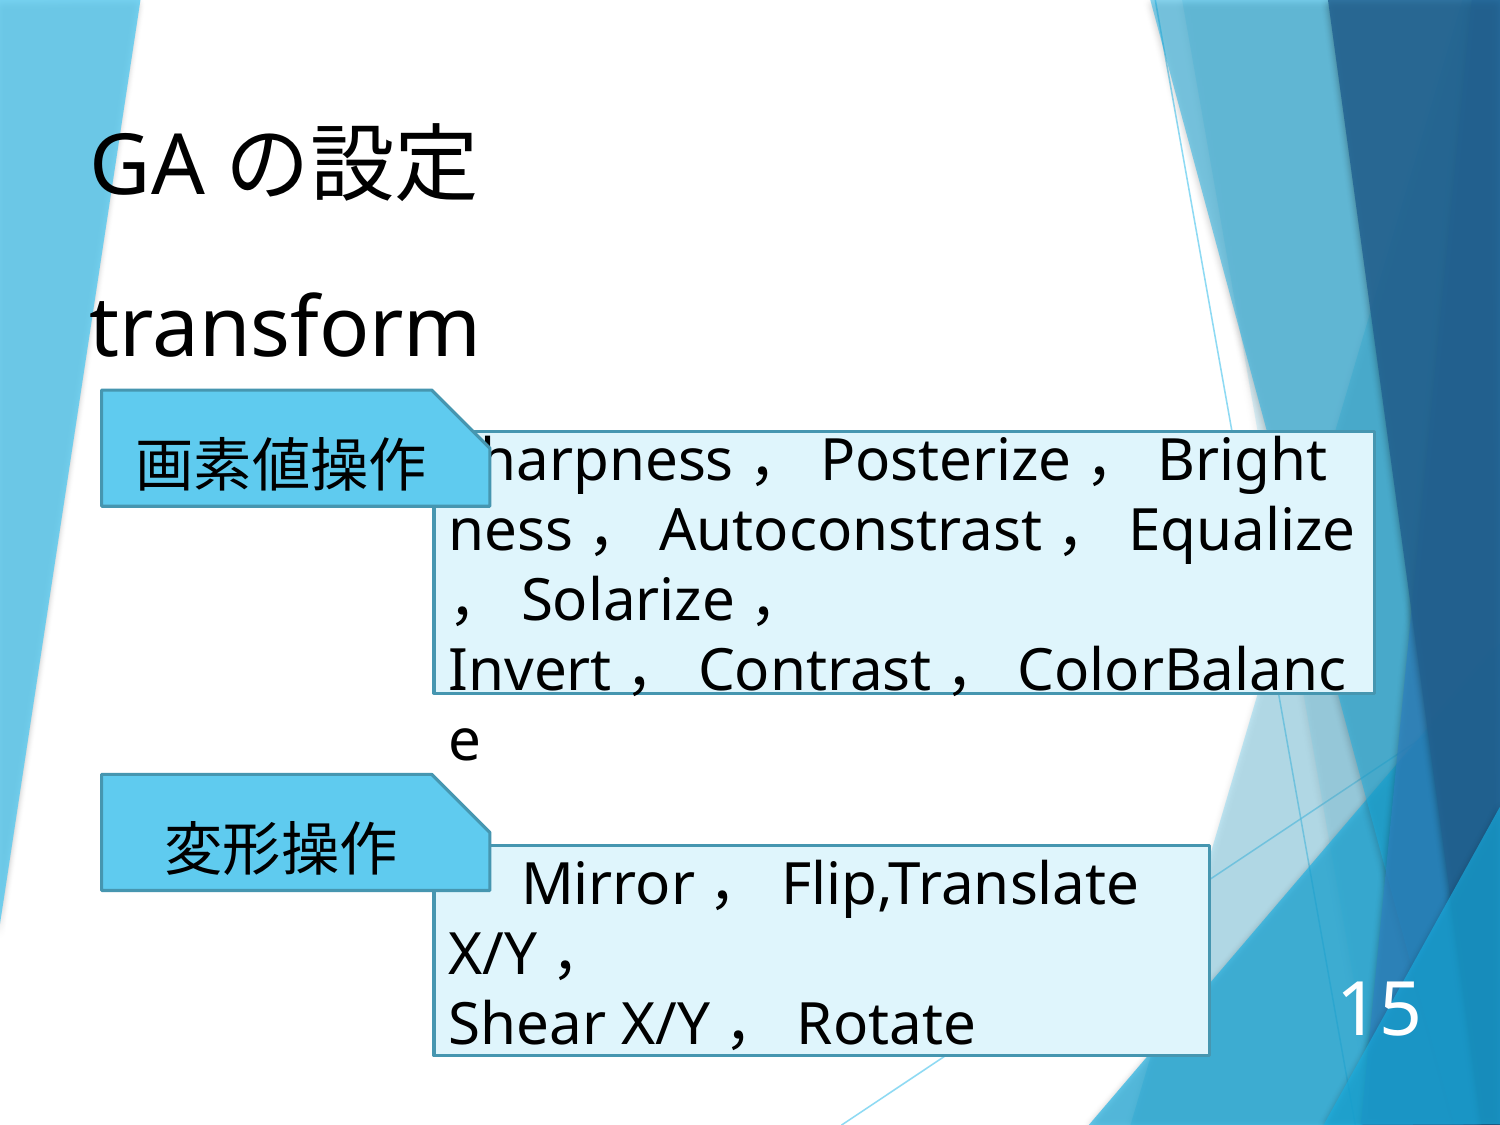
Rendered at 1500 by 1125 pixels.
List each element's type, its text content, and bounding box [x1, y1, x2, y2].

text_box Sharpness，Posterize，Brightness，Autoconstrast，Equalize，Solarize， Invert，Contrast，ColorBalance [432, 430, 1376, 695]
slide_number 15 [1311, 971, 1438, 1051]
text_box GAの設定 [75, 103, 648, 219]
text_box transform [75, 266, 1232, 381]
text_box 変形操作 [100, 772, 492, 893]
text_box Mirror，Flip,Translate X/Y， Shear X/Y，Rotate [432, 844, 1211, 1057]
text_box 画素値操作 [100, 388, 492, 508]
